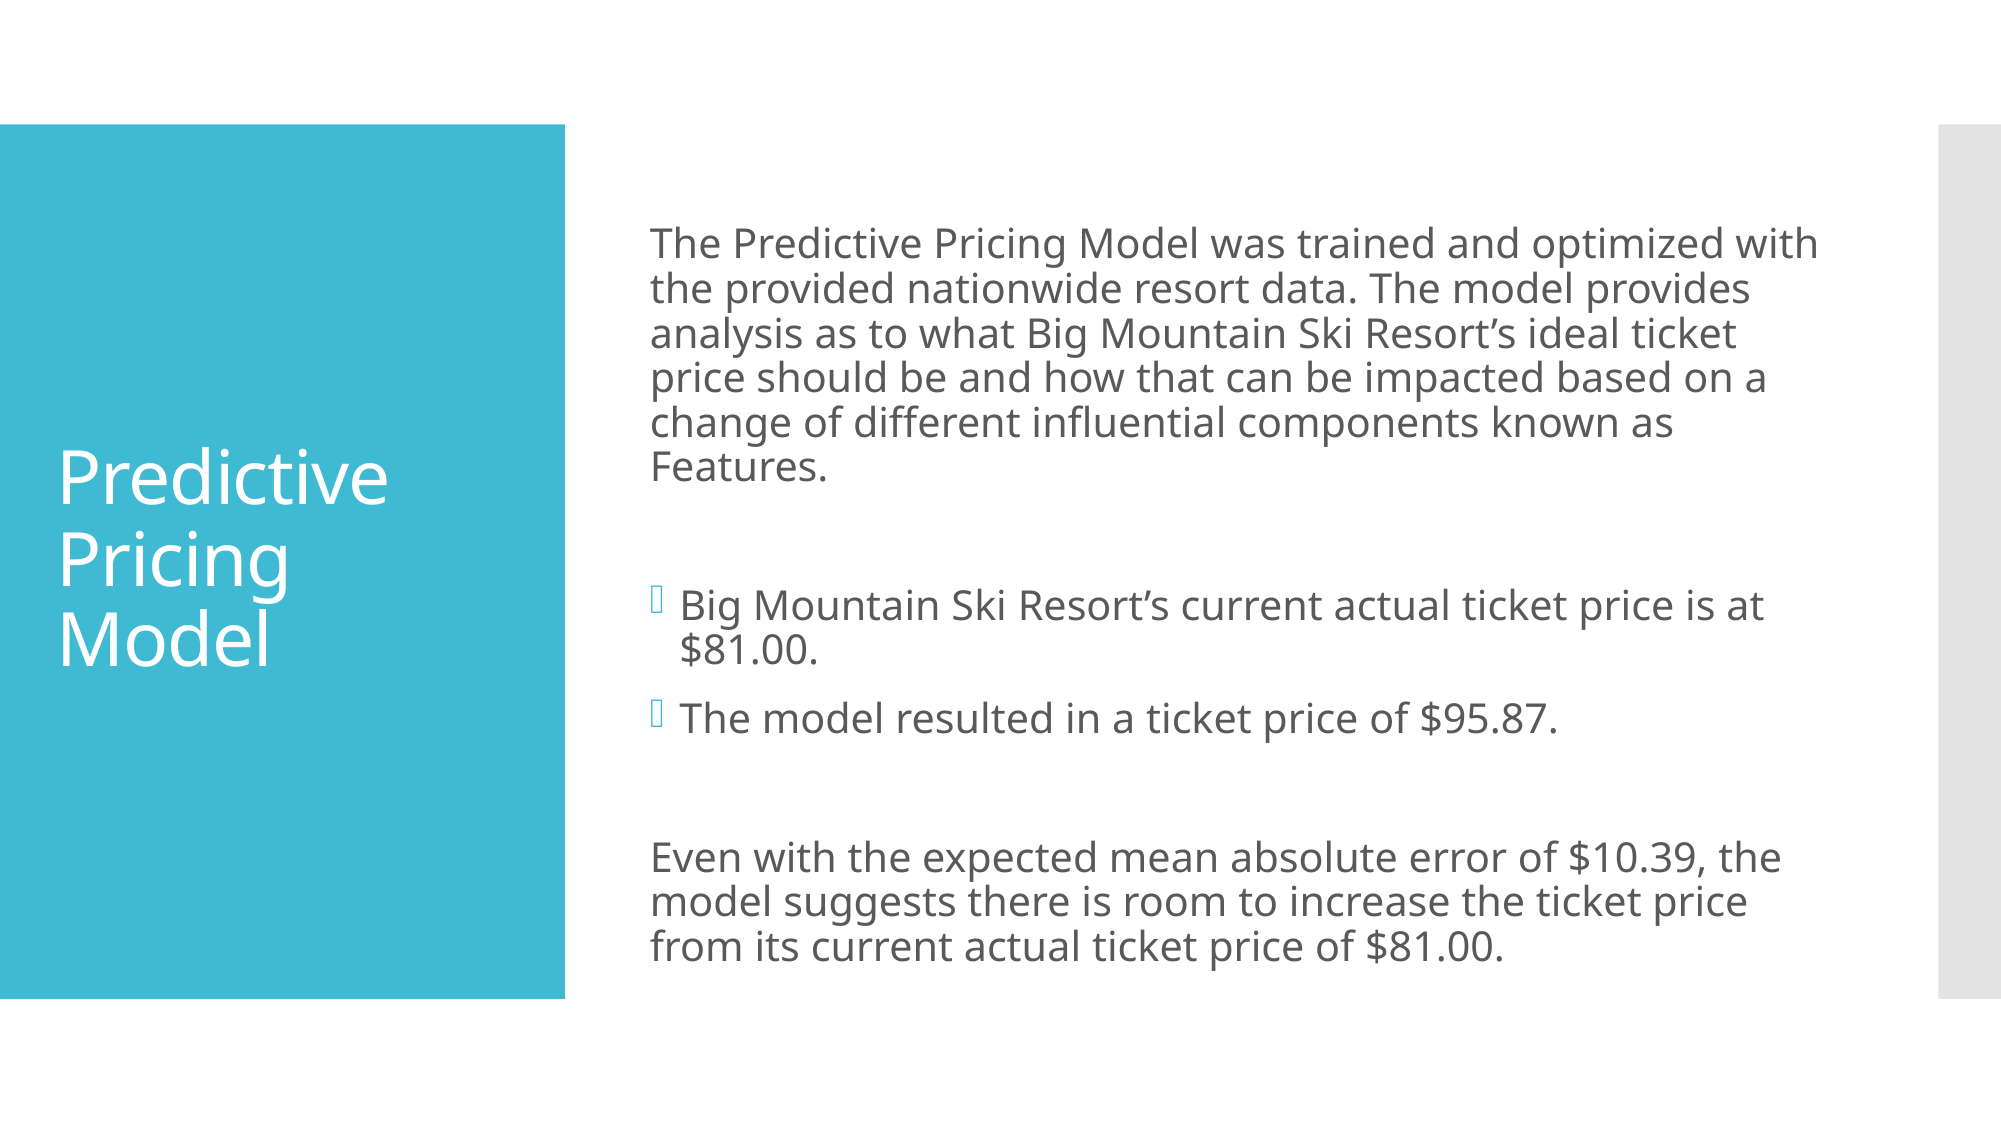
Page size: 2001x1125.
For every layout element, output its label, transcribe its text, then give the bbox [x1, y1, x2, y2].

list The Predictive Pricing Model was trained and optimized with the provided nationwide resort data. The model provides analysis as to what Big Mountain Ski Resort’s ideal ticket price should be and how that can be impacted based on a change of different influential components known as Features. Big Mountain Ski Resort’s current actual ticket price is at $81.00. The model resulted in a ticket price of $95.87. Even with the expected mean absolute error of $10.39, the model suggests there is room to increase the ticket price from its current actual ticket price of $81.00. [634, 141, 1835, 982]
title Predictive Pricing Model [41, 184, 525, 940]
